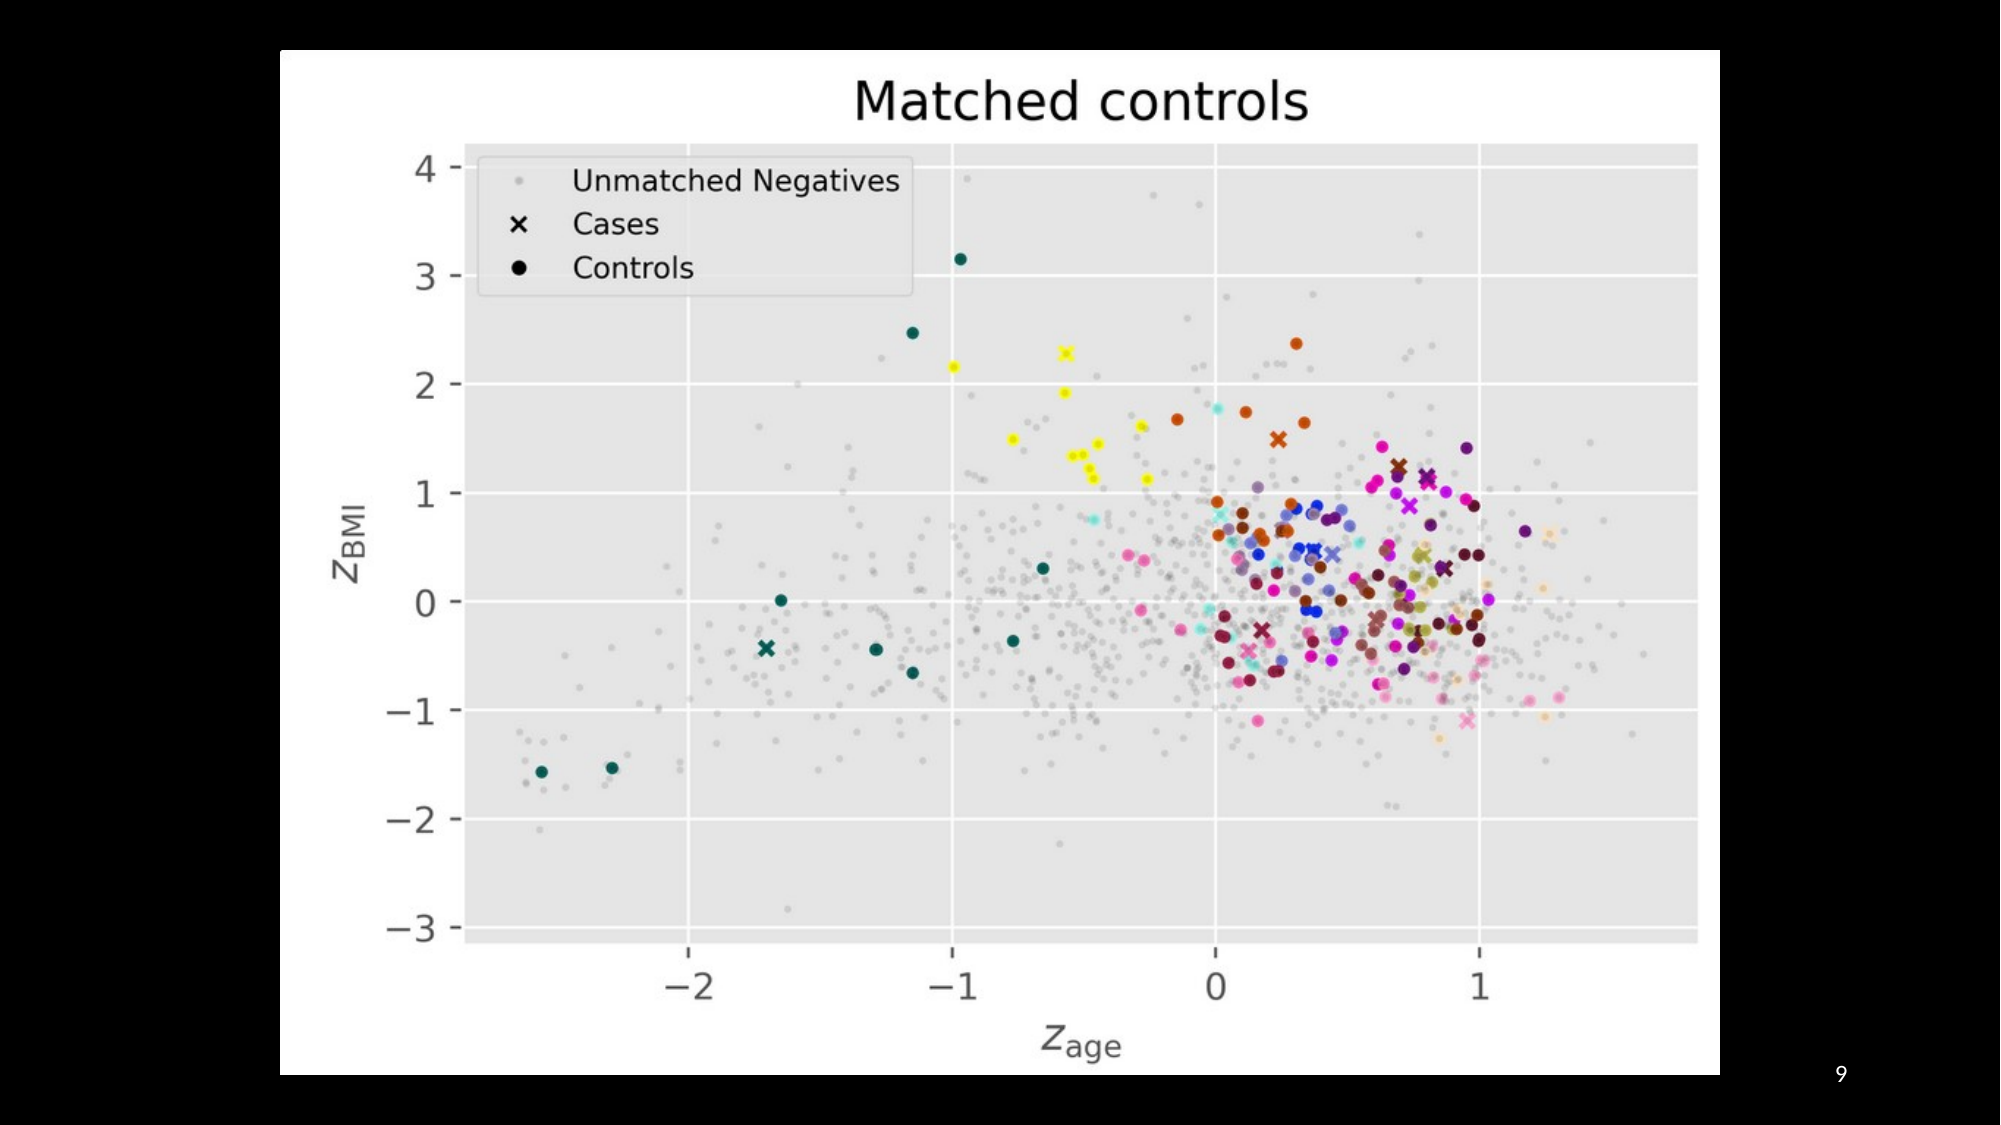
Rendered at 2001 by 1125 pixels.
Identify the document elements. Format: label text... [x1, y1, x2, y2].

picture [280, 50, 1720, 1075]
slide_number 9 [1412, 1042, 1863, 1103]
